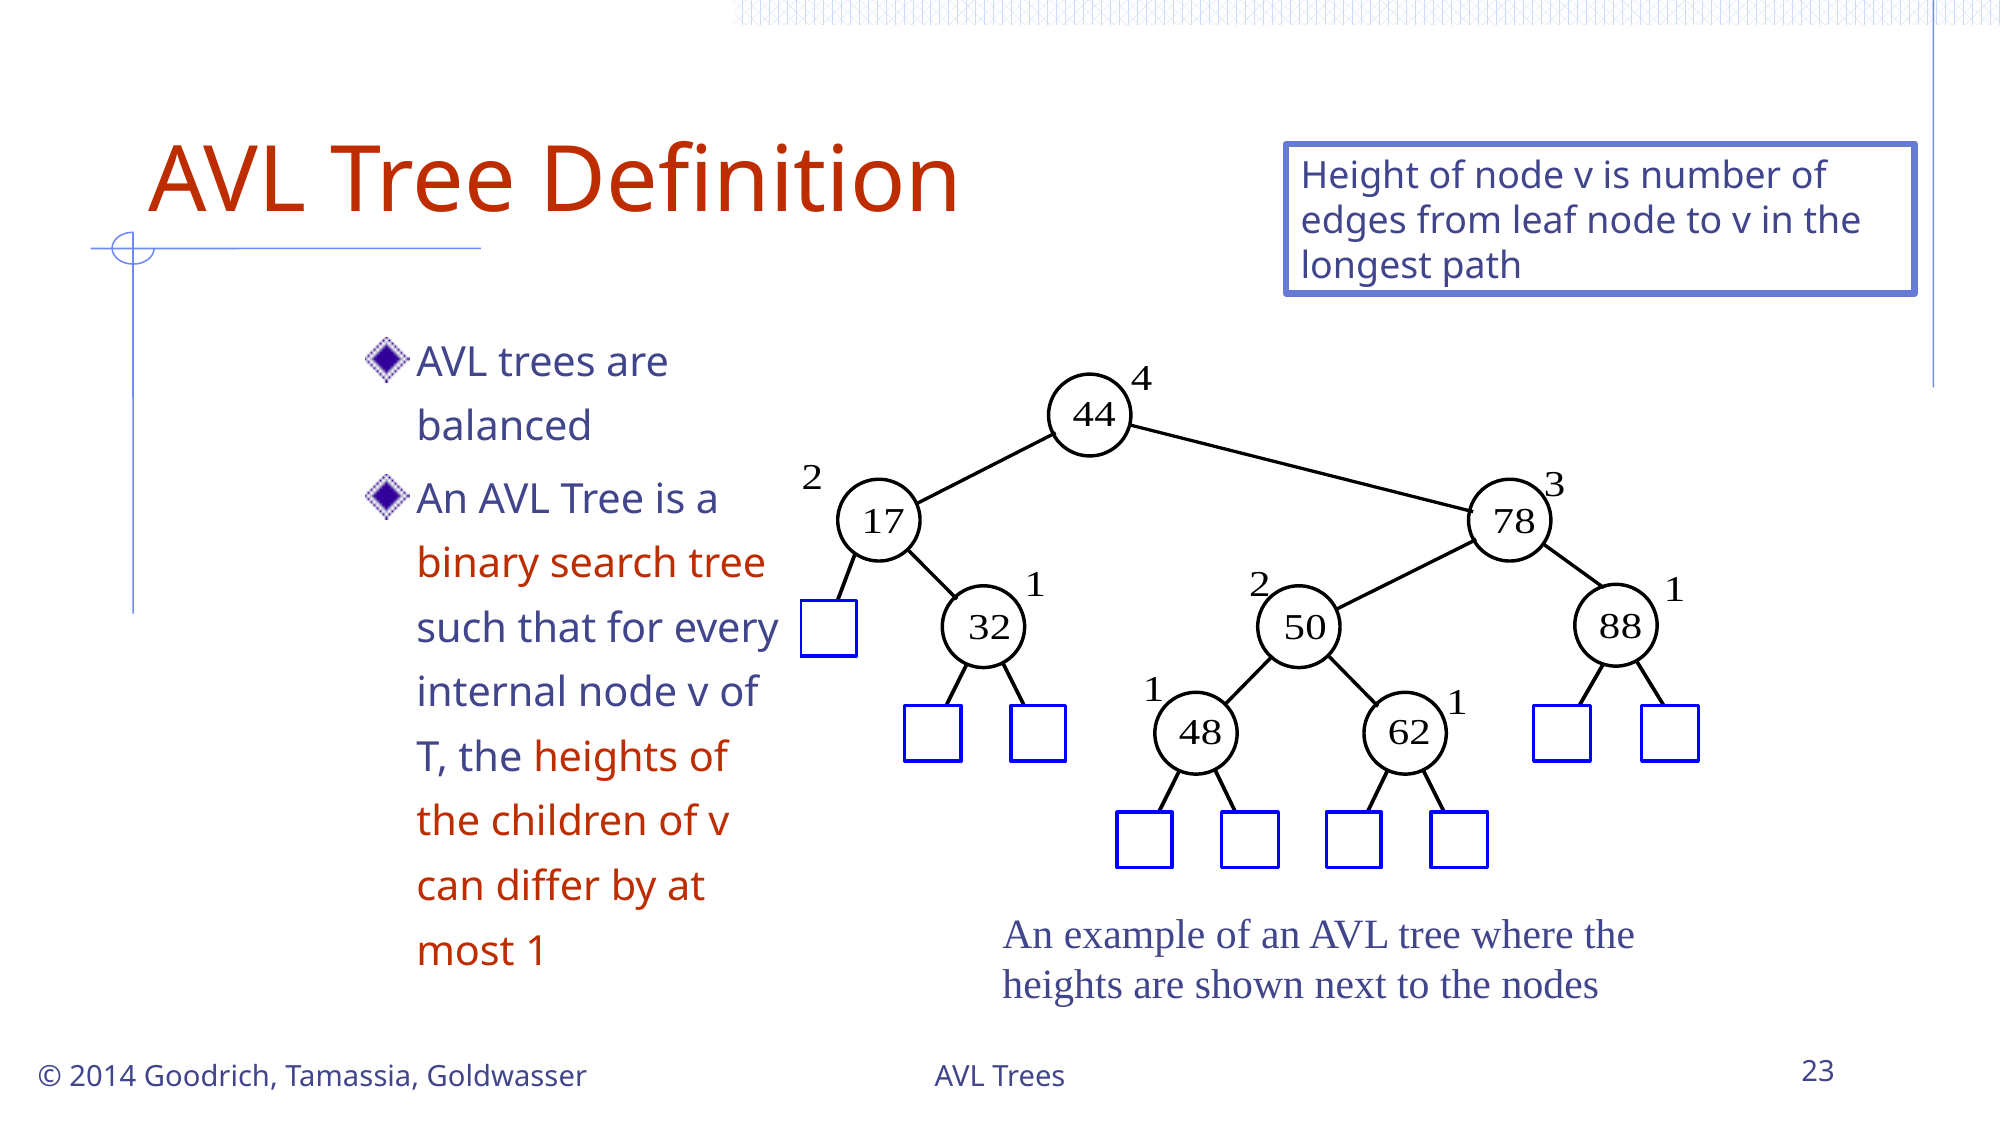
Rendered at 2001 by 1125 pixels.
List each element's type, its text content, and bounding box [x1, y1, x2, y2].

title AVL Tree Definition [133, 50, 1834, 238]
picture [365, 337, 410, 383]
list AVL trees are balanced An AVL Tree is a binary search tree such that for every internal node v of T, the heights of the children of v can differ by at most 1 [350, 312, 813, 988]
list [799, 362, 1701, 870]
text_box Height of node v is number of edges from leaf node to v in the longest path [1285, 143, 1915, 294]
footer AVL Trees [683, 1024, 1317, 1101]
slide_number 23 [1433, 1024, 1851, 1101]
picture [365, 474, 410, 520]
text_box An example of an AVL tree where the heights are shown next to the nodes [987, 899, 1663, 1015]
